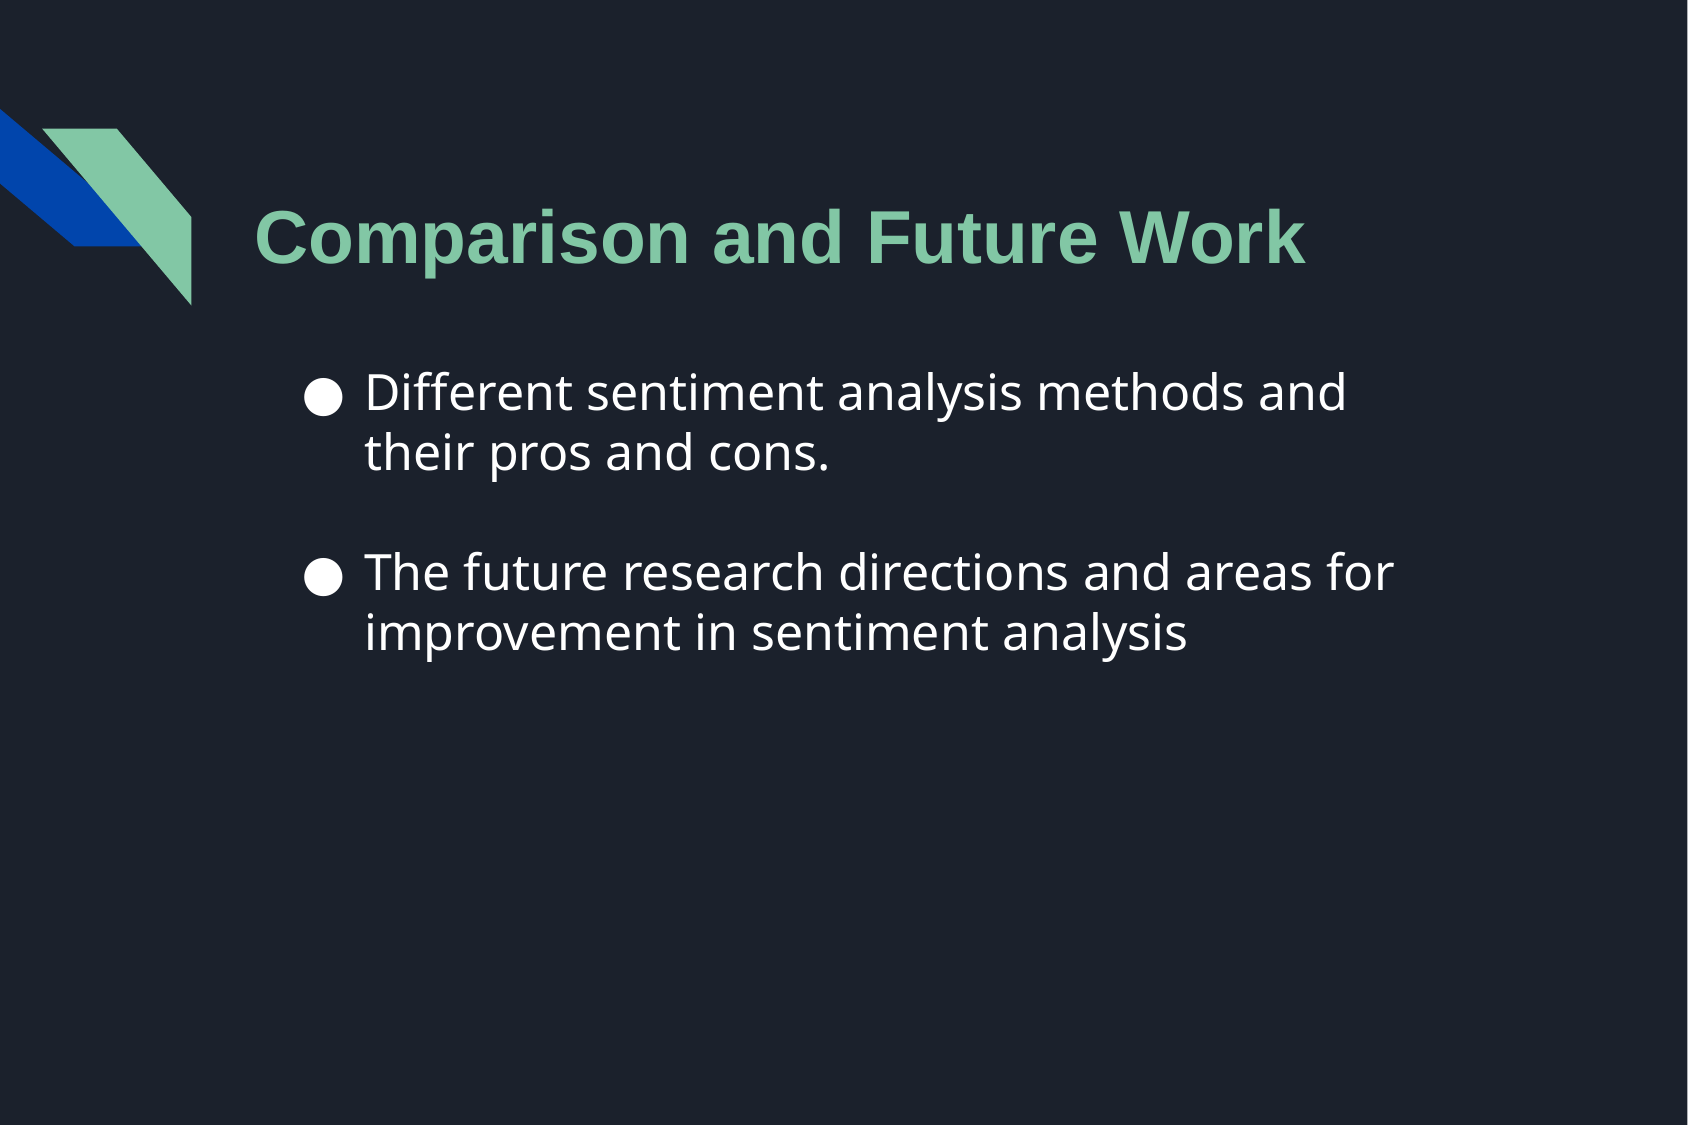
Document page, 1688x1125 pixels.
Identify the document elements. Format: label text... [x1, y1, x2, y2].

title Comparison and Future Work [239, 86, 1539, 287]
text_box Different sentiment analysis methods and their pros and cons. The future research directions and areas for improvement in sentiment analysis [274, 345, 1488, 926]
